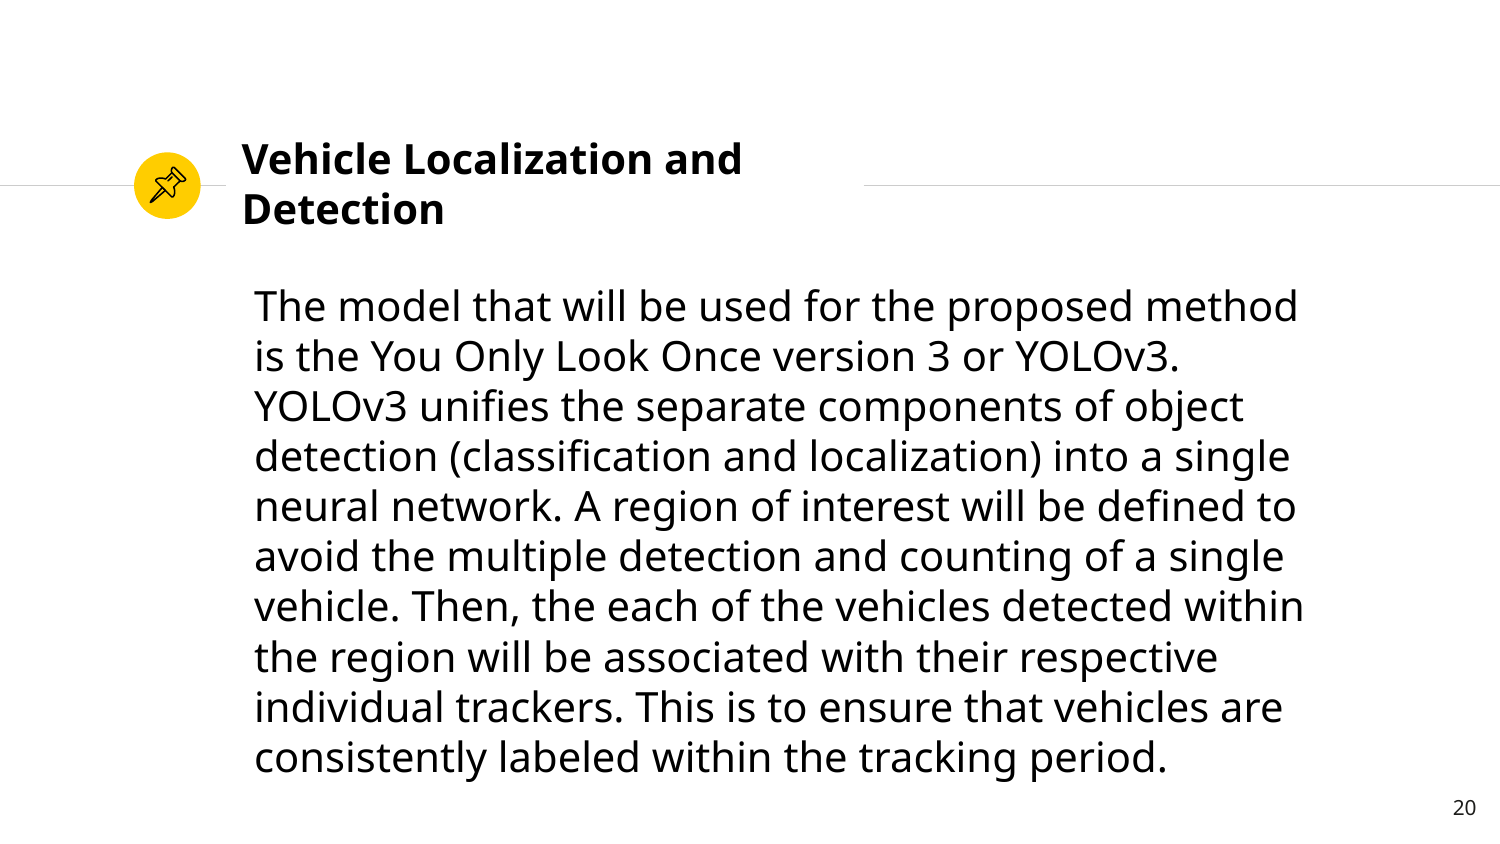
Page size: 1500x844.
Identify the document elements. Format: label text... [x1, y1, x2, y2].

title Vehicle Localization and Detection [226, 146, 863, 219]
slide_number 20 [1401, 779, 1492, 844]
list The model that will be used for the proposed method is the You Only Look Once version 3 or YOLOv3. YOLOv3 unifies the separate components of object detection (classification and localization) into a single neural network. A region of interest will be defined to avoid the multiple detection and counting of a single vehicle. Then, the each of the vehicles detected within the region will be associated with their respective individual trackers. This is to ensure that vehicles are consistently labeled within the tracking period. [226, 265, 1344, 776]
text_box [150, 166, 186, 203]
